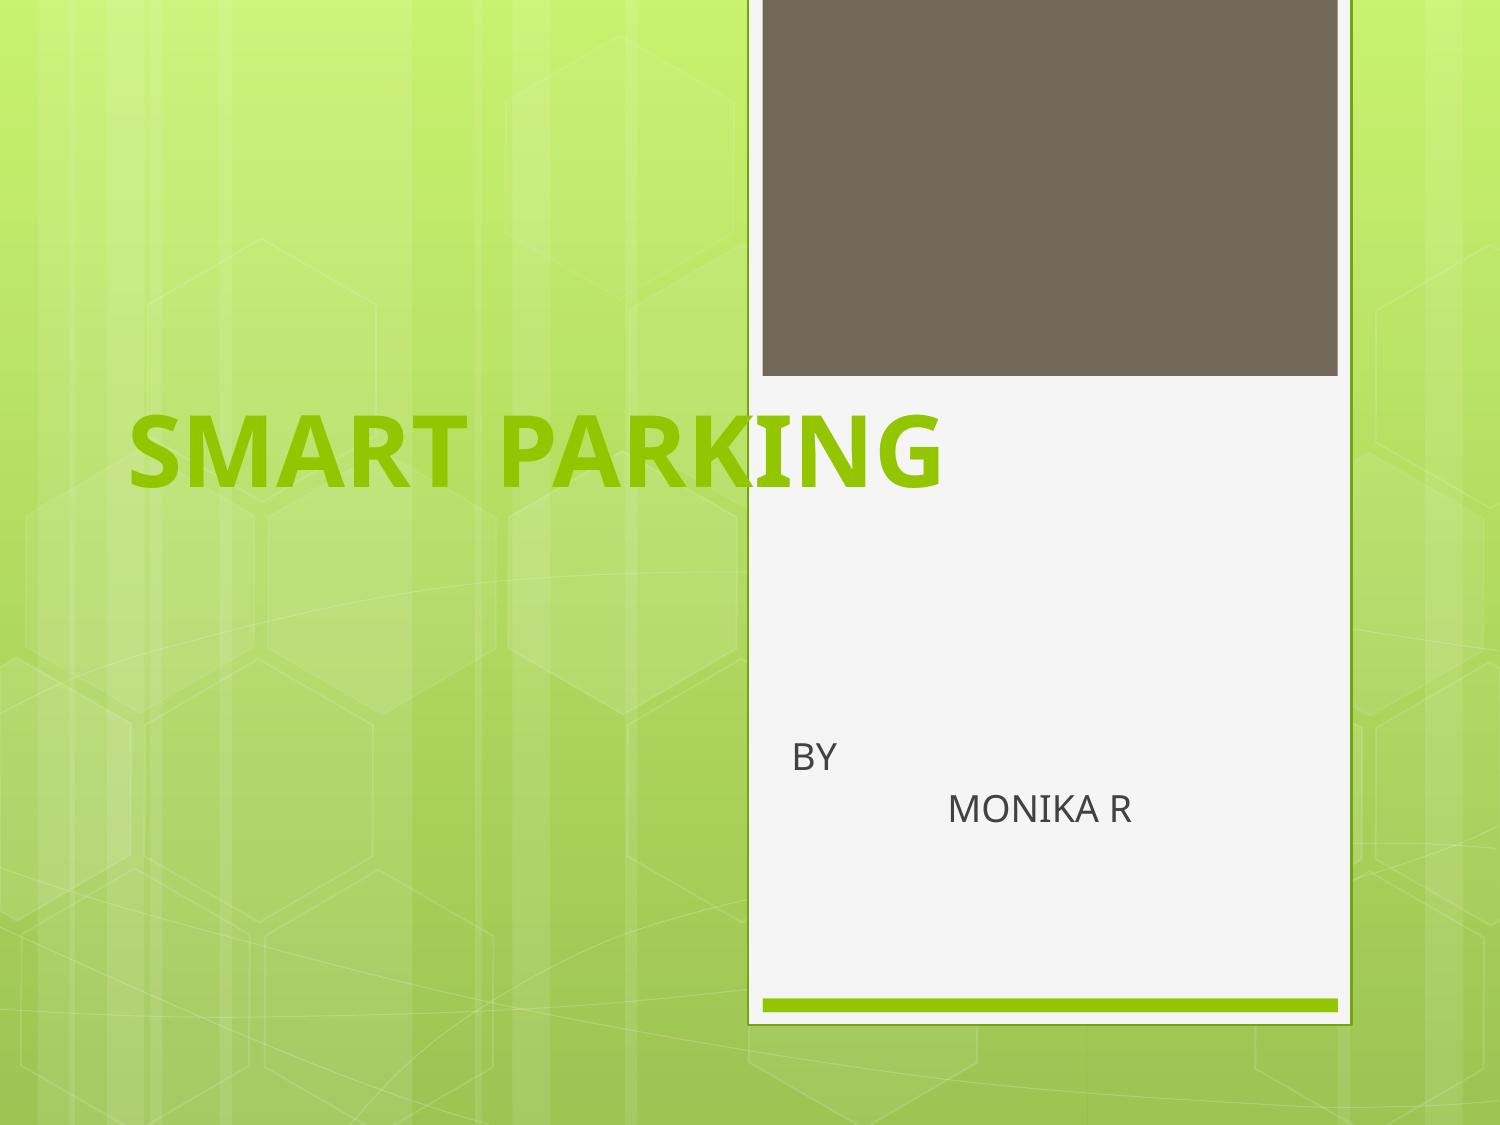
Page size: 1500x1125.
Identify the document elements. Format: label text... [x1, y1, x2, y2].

title SMART PARKING [112, 184, 1388, 516]
subtitle BY MONIKA R [776, 725, 1320, 933]
